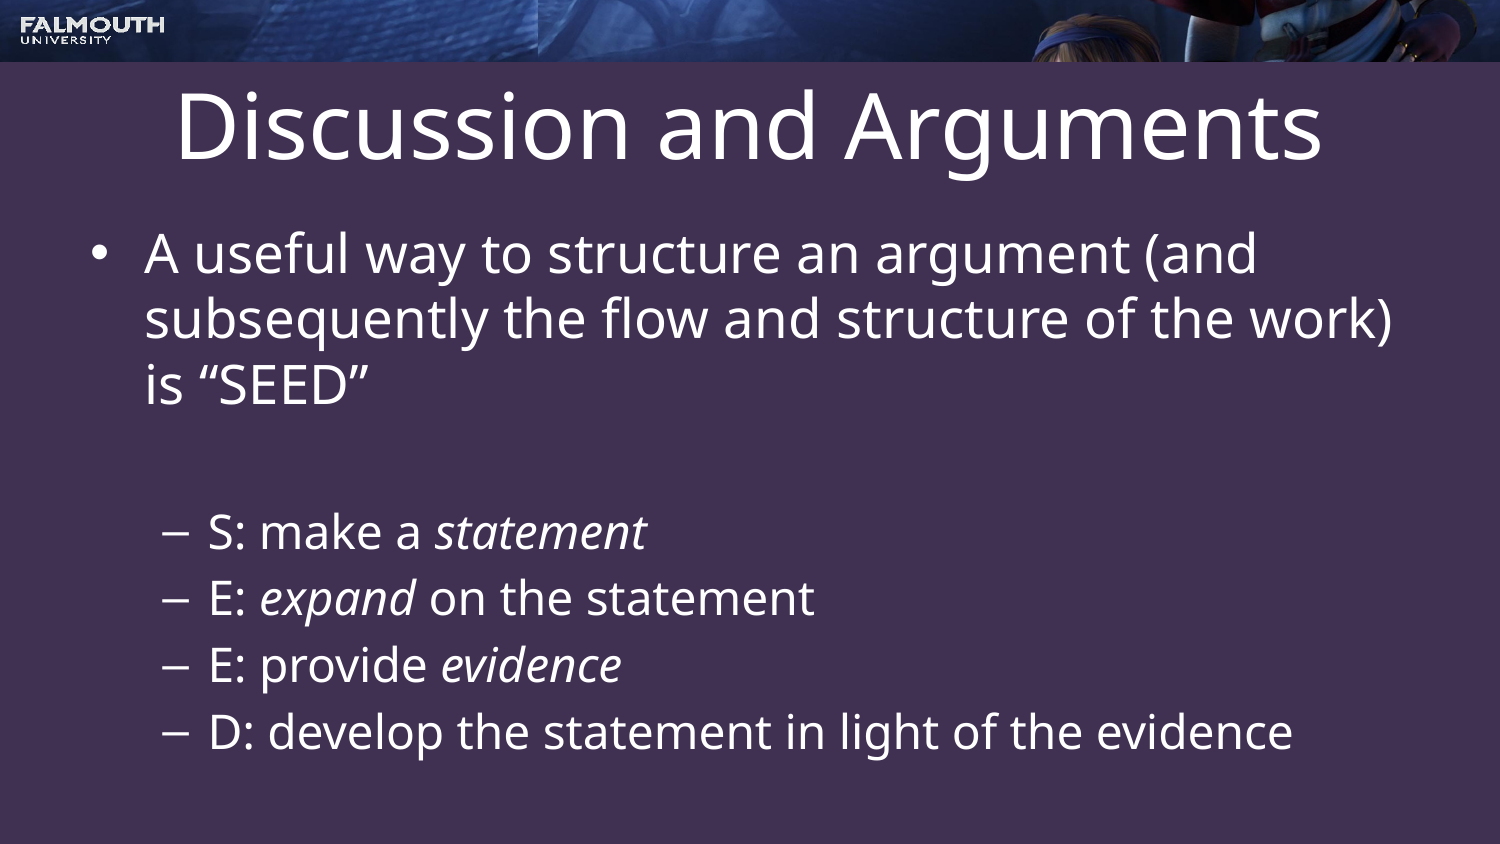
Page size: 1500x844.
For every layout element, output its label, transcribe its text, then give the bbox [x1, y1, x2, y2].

list A useful way to structure an argument (and subsequently the flow and structure of the work) is “SEED” S: make a statement E: expand on the statement E: provide evidence D: develop the statement in light of the evidence [75, 210, 1425, 768]
picture [0, 0, 1500, 62]
title Discussion and Arguments [75, 52, 1425, 194]
